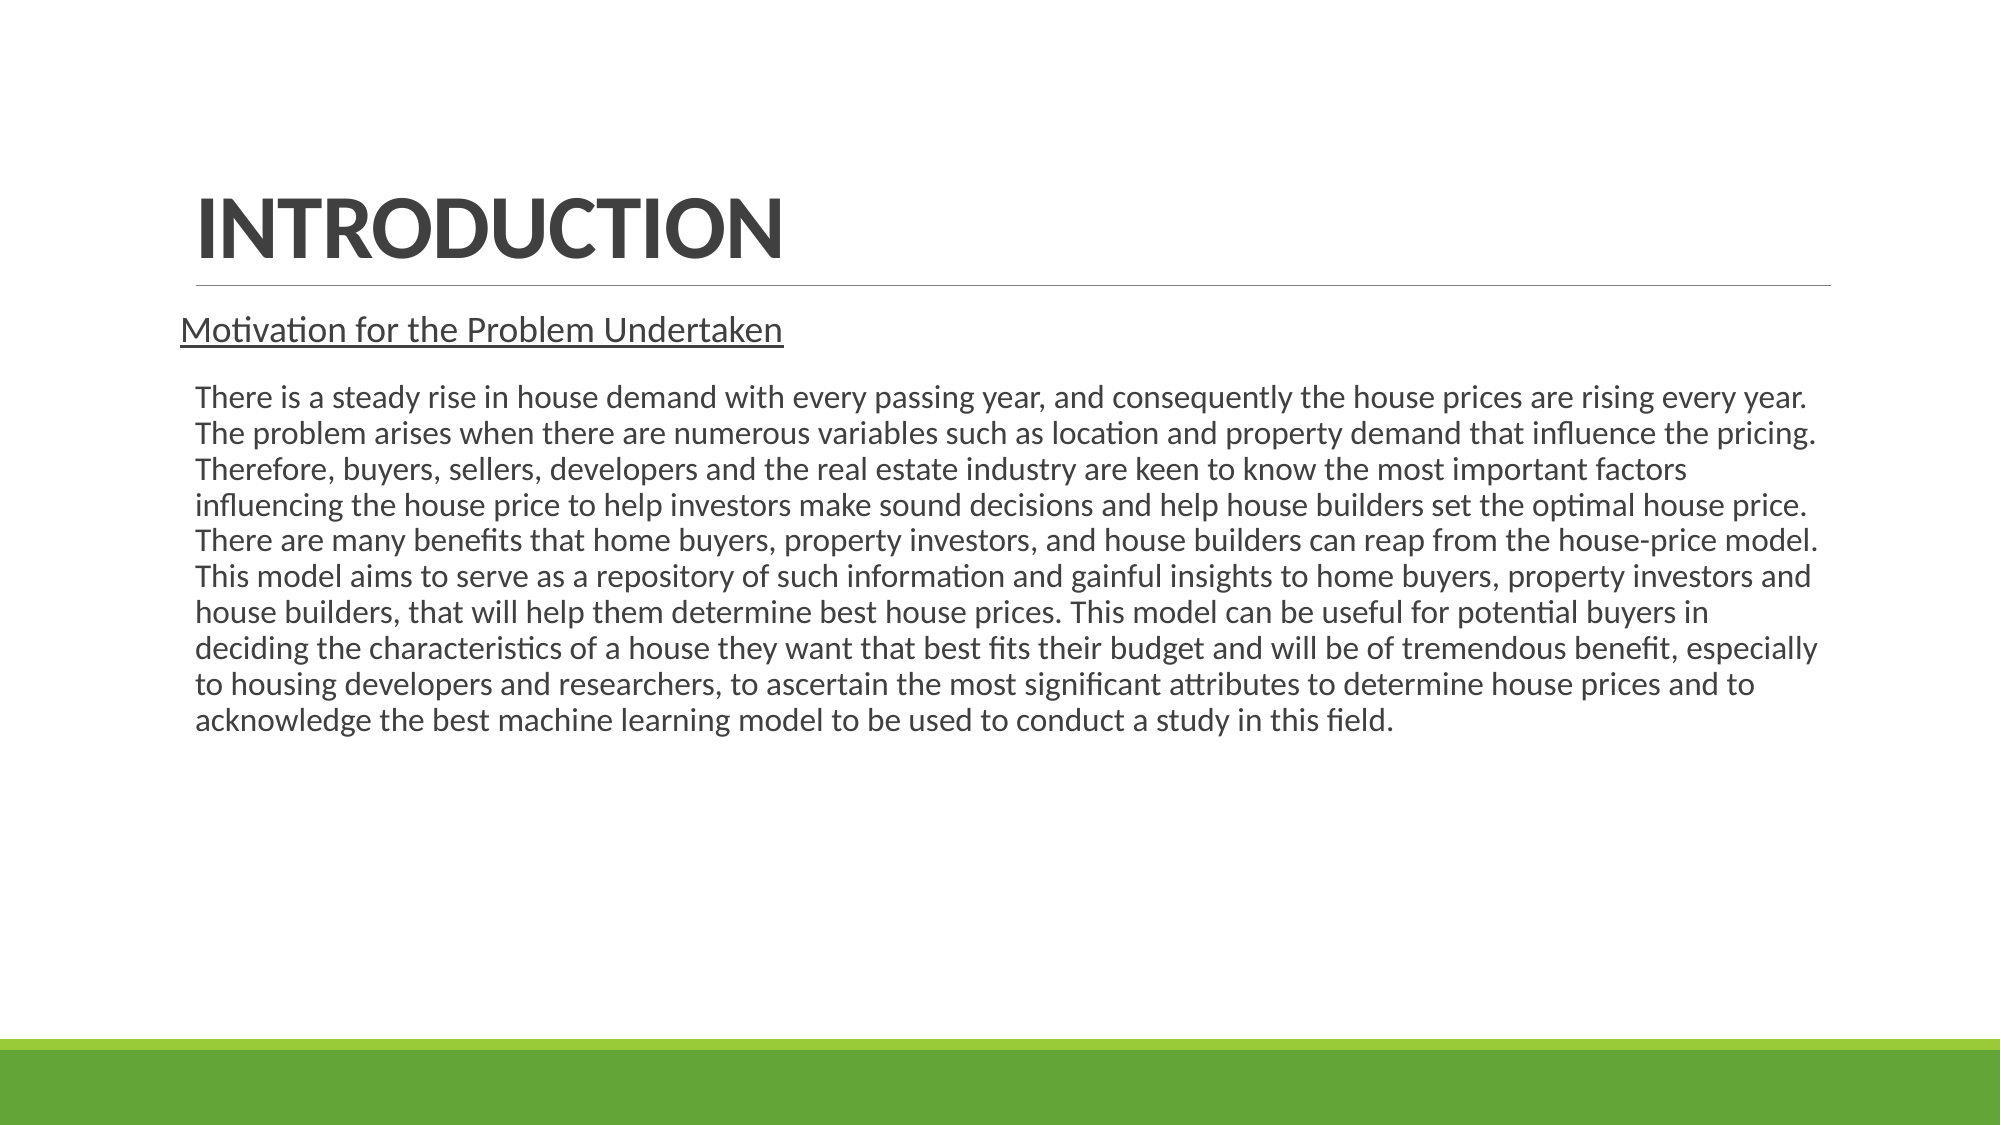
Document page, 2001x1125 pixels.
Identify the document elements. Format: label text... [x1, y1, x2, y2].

list Motivation for the Problem Undertaken There is a steady rise in house demand with every passing year, and consequently the house prices are rising every year. The problem arises when there are numerous variables such as location and property demand that influence the pricing. Therefore, buyers, sellers, developers and the real estate industry are keen to know the most important factors influencing the house price to help investors make sound decisions and help house builders set the optimal house price. There are many benefits that home buyers, property investors, and house builders can reap from the house-price model. This model aims to serve as a repository of such information and gainful insights to home buyers, property investors and house builders, that will help them determine best house prices. This model can be useful for potential buyers in deciding the characteristics of a house they want that best fits their budget and will be of tremendous benefit, especially to housing developers and researchers, to ascertain the most significant attributes to determine house prices and to acknowledge the best machine learning model to be used to conduct a study in this field. [180, 302, 1830, 963]
title INTRODUCTION [180, 47, 1830, 285]
